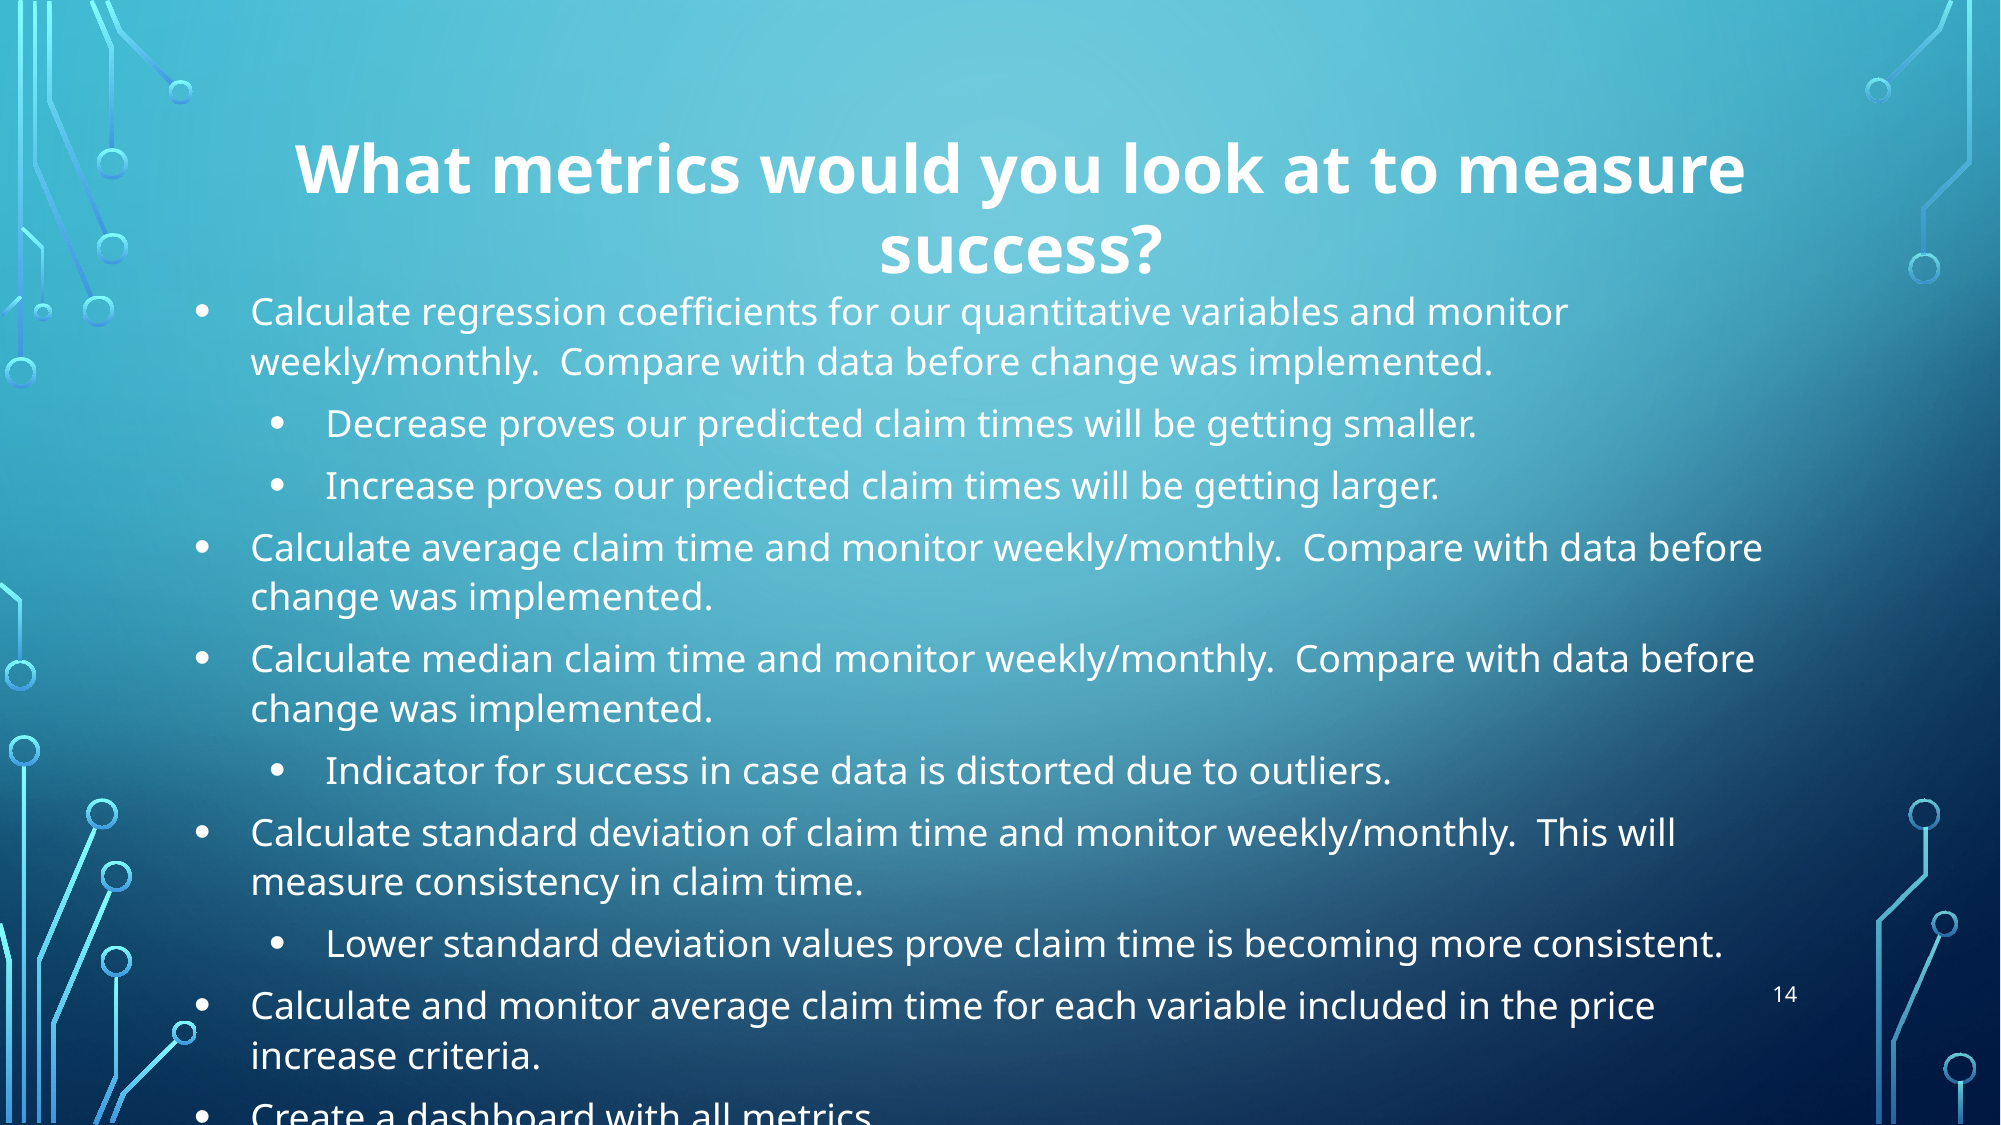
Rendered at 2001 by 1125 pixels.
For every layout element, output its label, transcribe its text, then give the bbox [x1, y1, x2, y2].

slide_number 14 [1787, 965, 1813, 1025]
text_box Calculate regression coefficients for our quantitative variables and monitor weekly/monthly. Compare with data before change was implemented. Decrease proves our predicted claim times will be getting smaller. Increase proves our predicted claim times will be getting larger. Calculate average claim time and monitor weekly/monthly. Compare with data before change was implemented. Calculate median claim time and monitor weekly/monthly. Compare with data before change was implemented. Indicator for success in case data is distorted due to outliers. Calculate standard deviation of claim time and monitor weekly/monthly. This will measure consistency in claim time. Lower standard deviation values prove claim time is becoming more consistent. Calculate and monitor average claim time for each variable included in the price increase criteria. Create a dashboard with all metrics. [170, 276, 1787, 1125]
text_box What metrics would you look at to measure success? [170, 119, 1874, 295]
